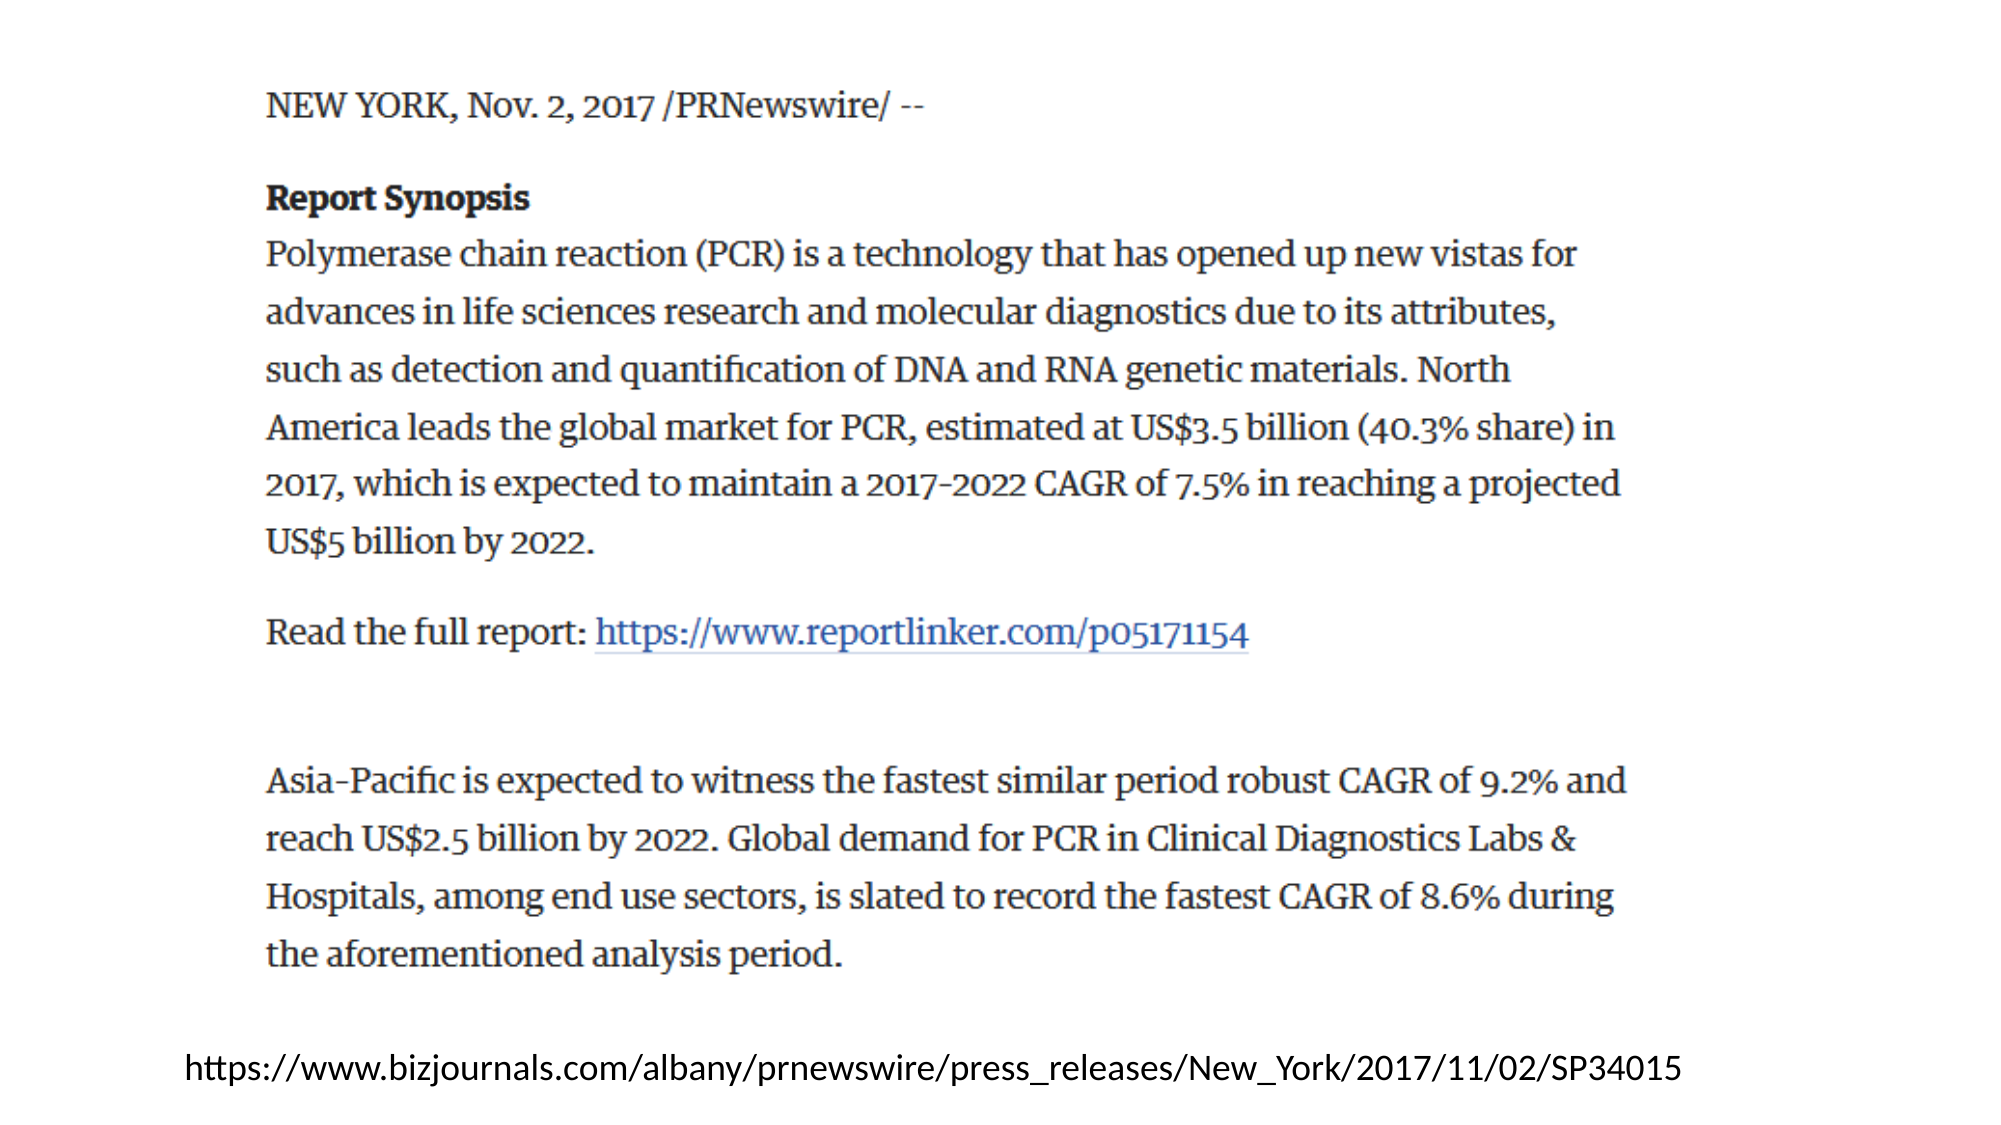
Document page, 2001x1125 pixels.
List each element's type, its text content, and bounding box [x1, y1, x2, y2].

text_box https://www.bizjournals.com/albany/prnewswire/press_releases/New_York/2017/11/02/SP34015 [169, 1035, 1700, 1125]
picture [195, 64, 1674, 1036]
